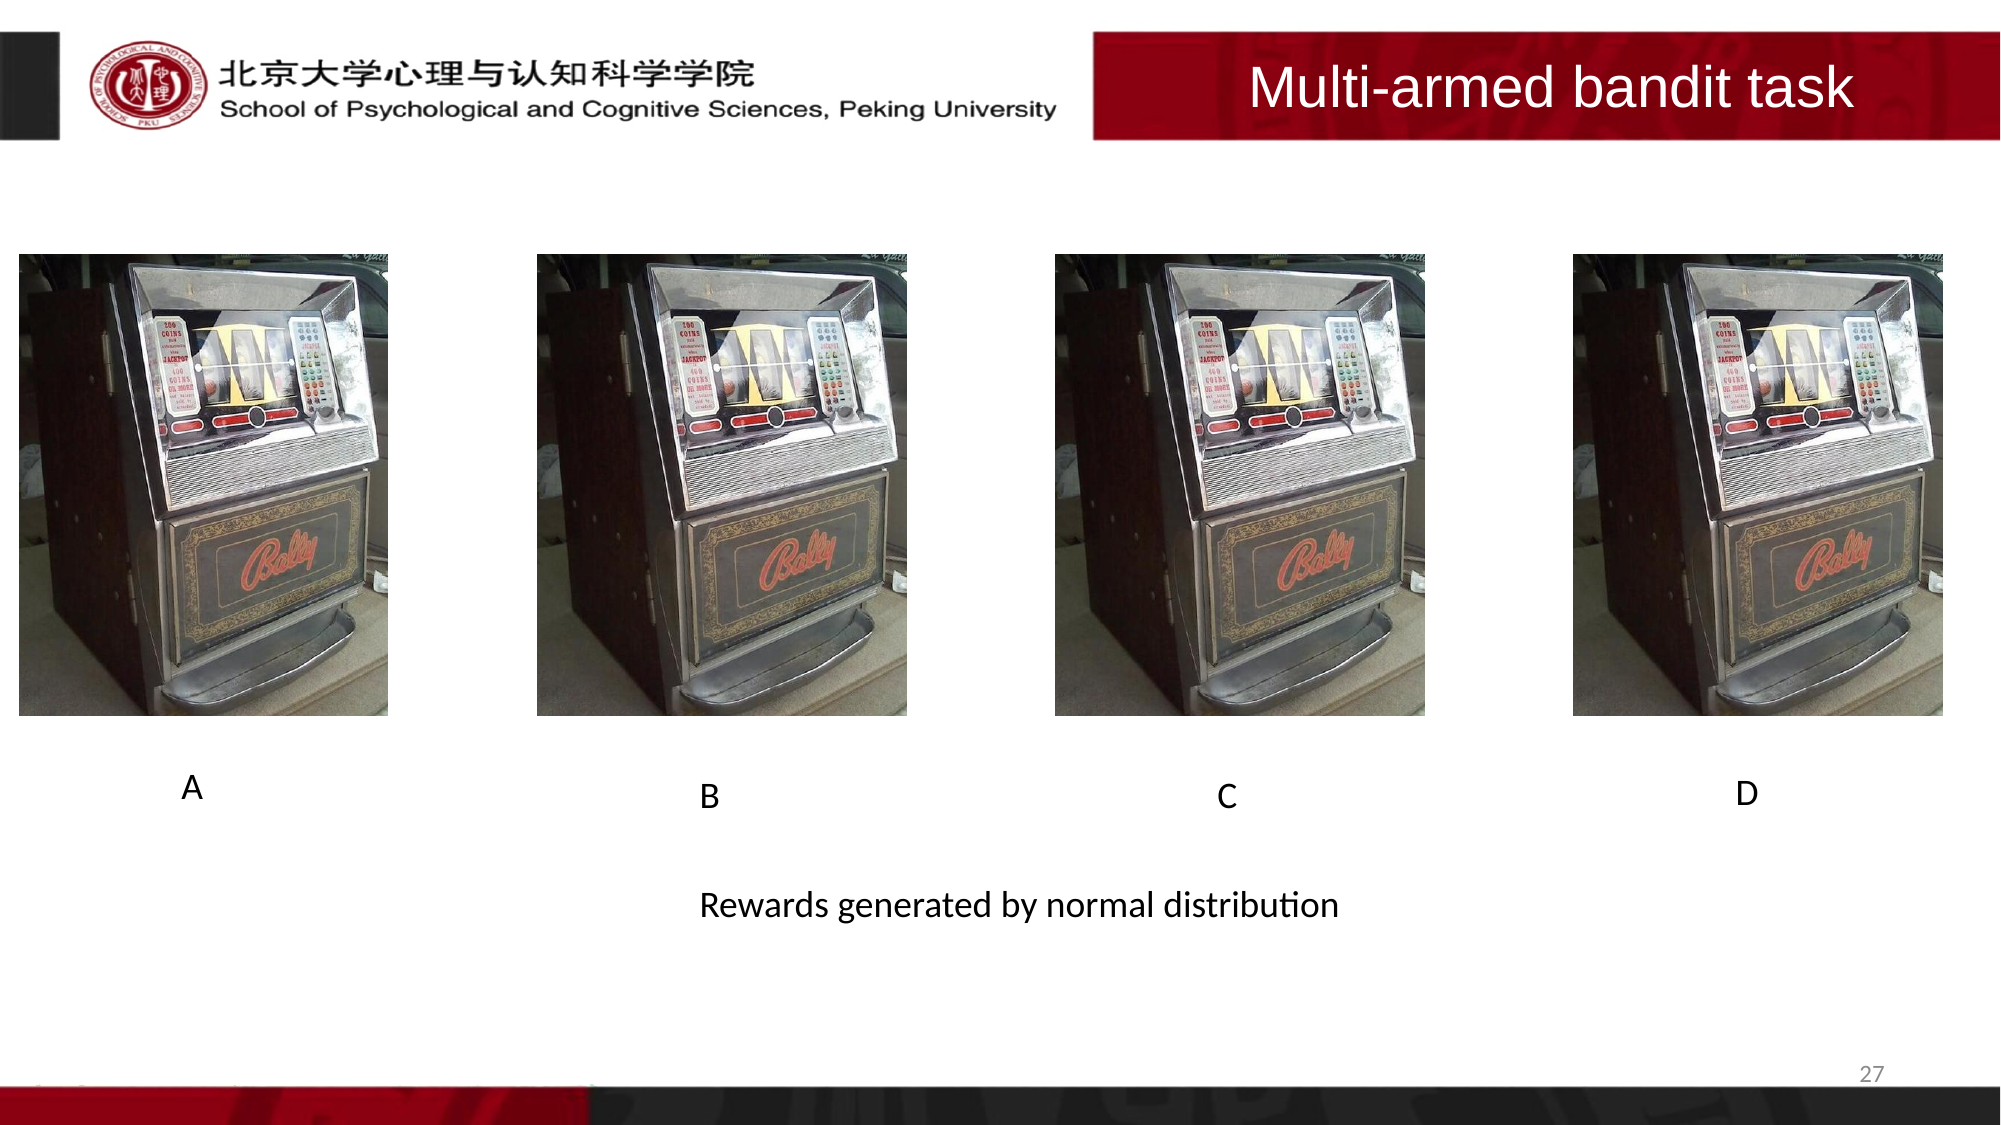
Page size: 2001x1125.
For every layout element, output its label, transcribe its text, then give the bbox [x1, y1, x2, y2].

text_box C [1202, 763, 1278, 824]
slide_number 27 [1433, 1042, 1900, 1103]
text_box D [1720, 760, 1796, 821]
title Multi-armed bandit task [1133, 23, 1970, 146]
picture [0, 0, 2001, 1125]
text_box B [684, 763, 760, 824]
text_box A [166, 754, 242, 815]
text_box Rewards generated by normal distribution [684, 872, 1367, 933]
